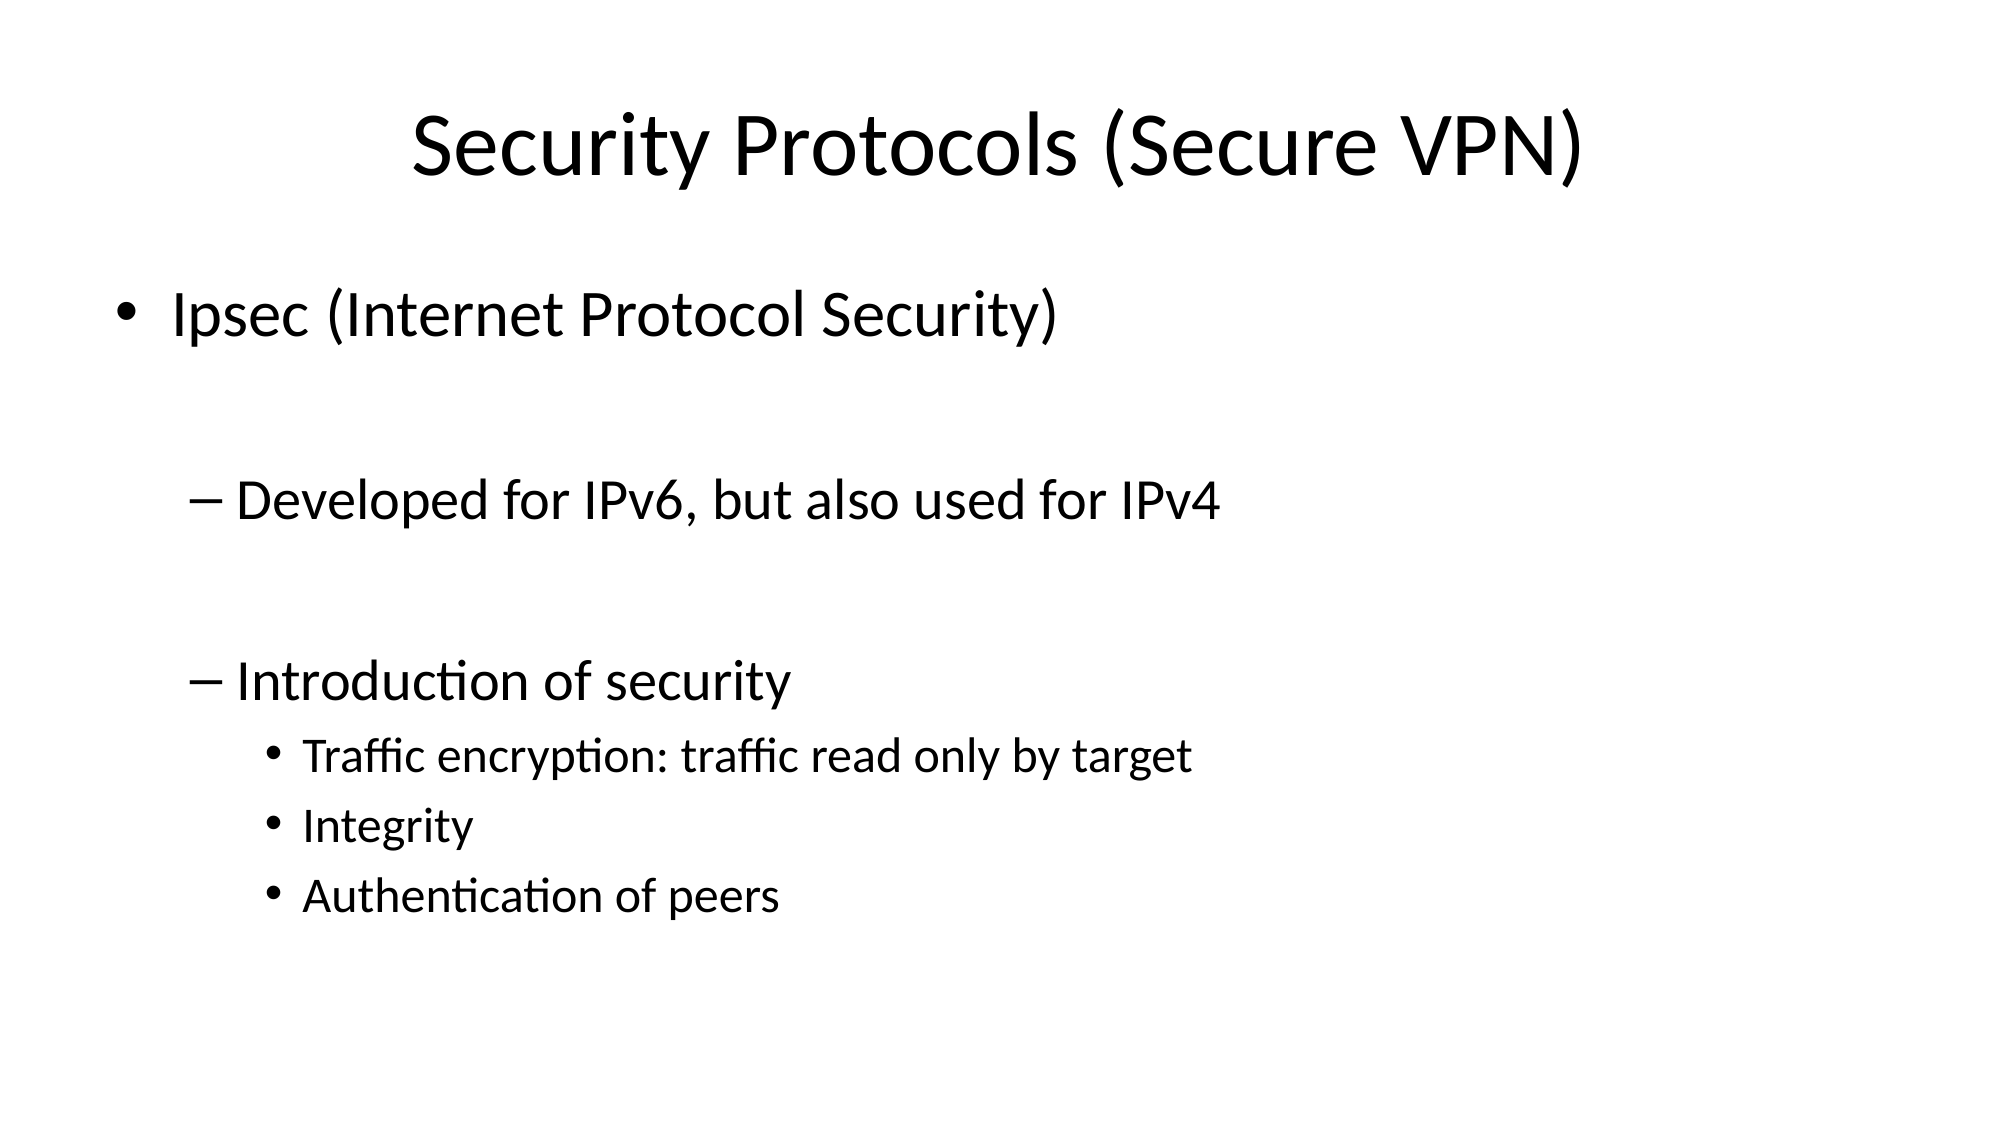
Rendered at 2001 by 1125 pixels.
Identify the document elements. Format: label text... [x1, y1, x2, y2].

title Security Protocols (Secure VPN) [99, 45, 1900, 233]
list Ipsec (Internet Protocol Security) Developed for IPv6, but also used for IPv4 Introduction of security Traffic encryption: traffic read only by target Integrity Authentication of peers [99, 262, 1900, 1005]
